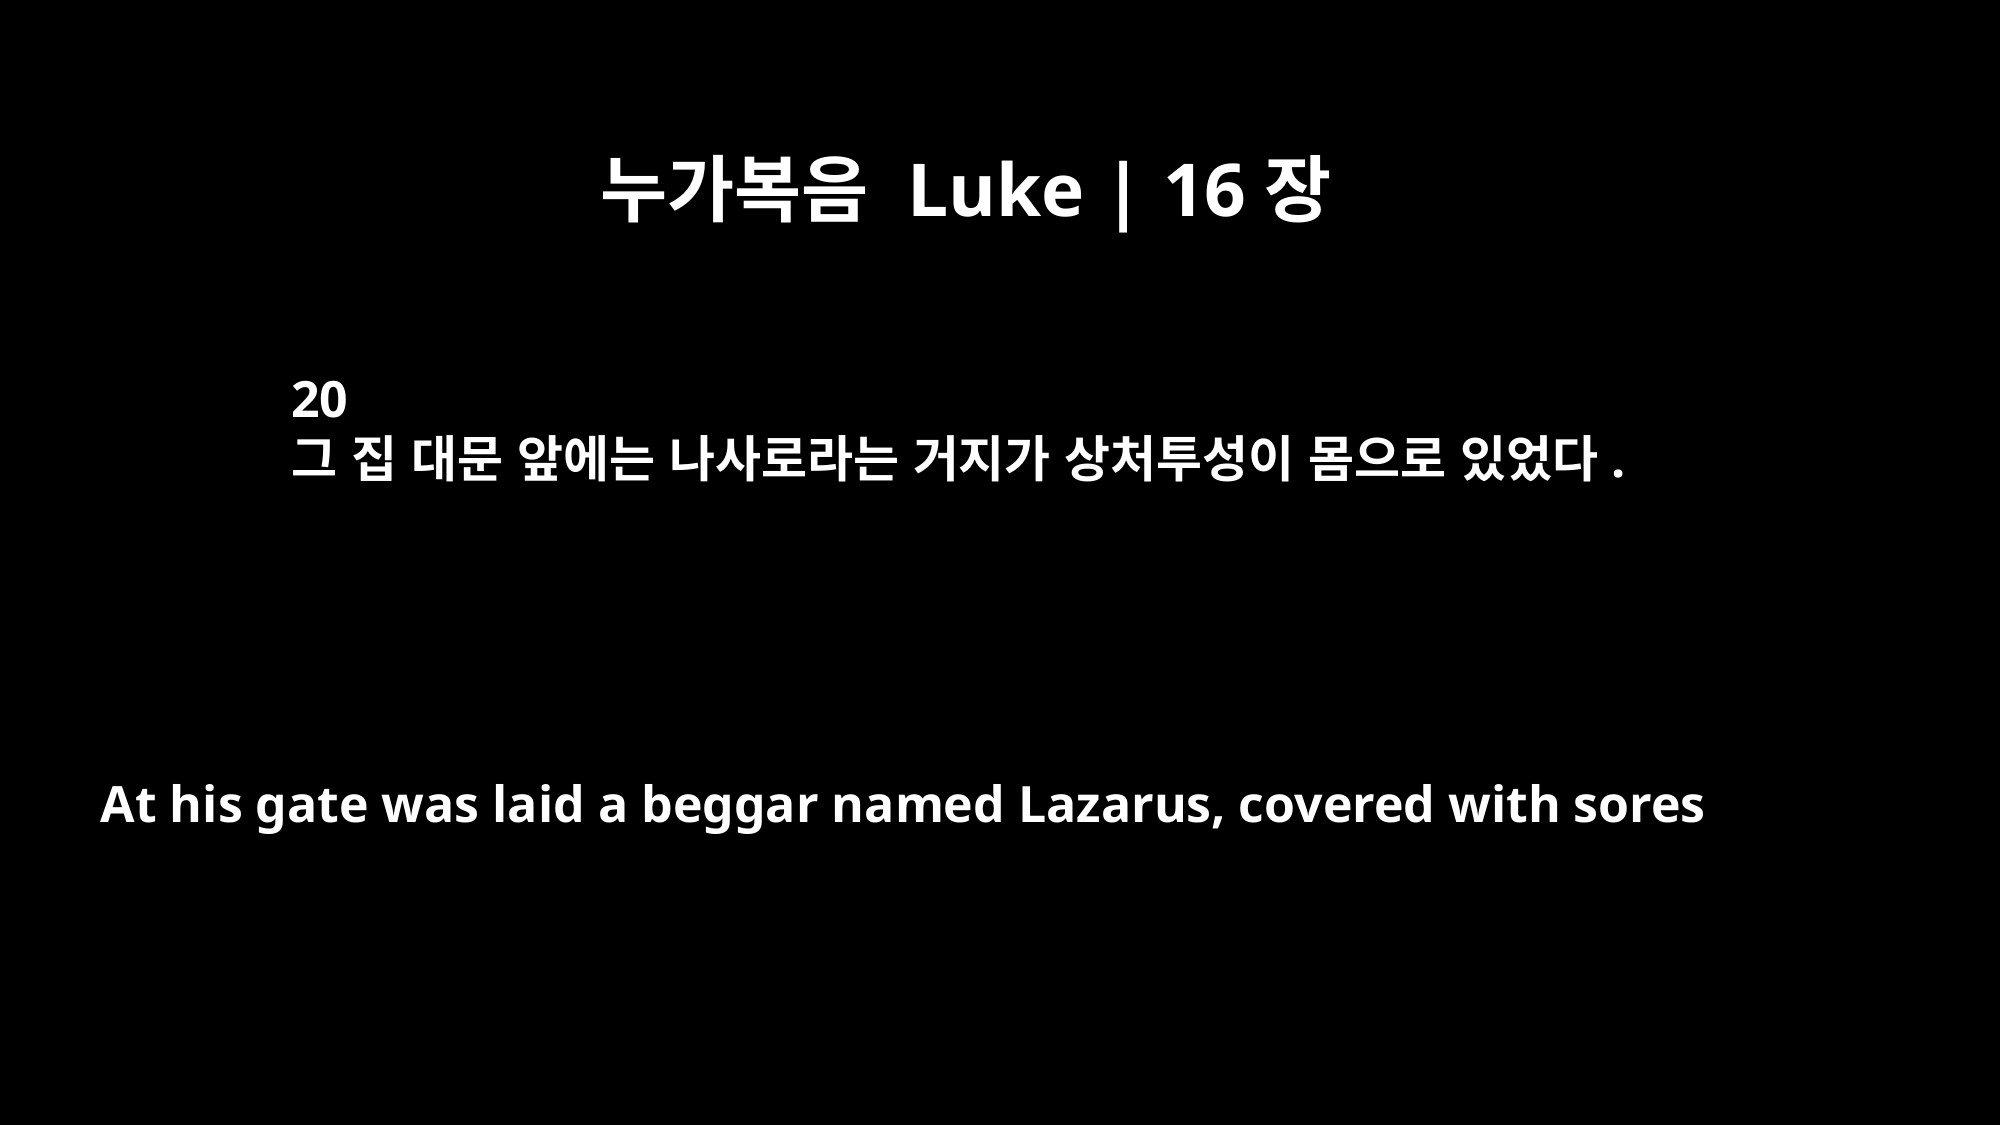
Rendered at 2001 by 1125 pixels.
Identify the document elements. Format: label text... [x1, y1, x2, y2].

text_box 20 그 집 대문 앞에는 나사로라는 거지가 상처투성이 몸으로 있었다. [276, 359, 1641, 495]
text_box At his gate was laid a beggar named Lazarus, covered with sores [86, 764, 1722, 840]
text_box 누가복음 Luke | 16장 [585, 136, 1347, 239]
